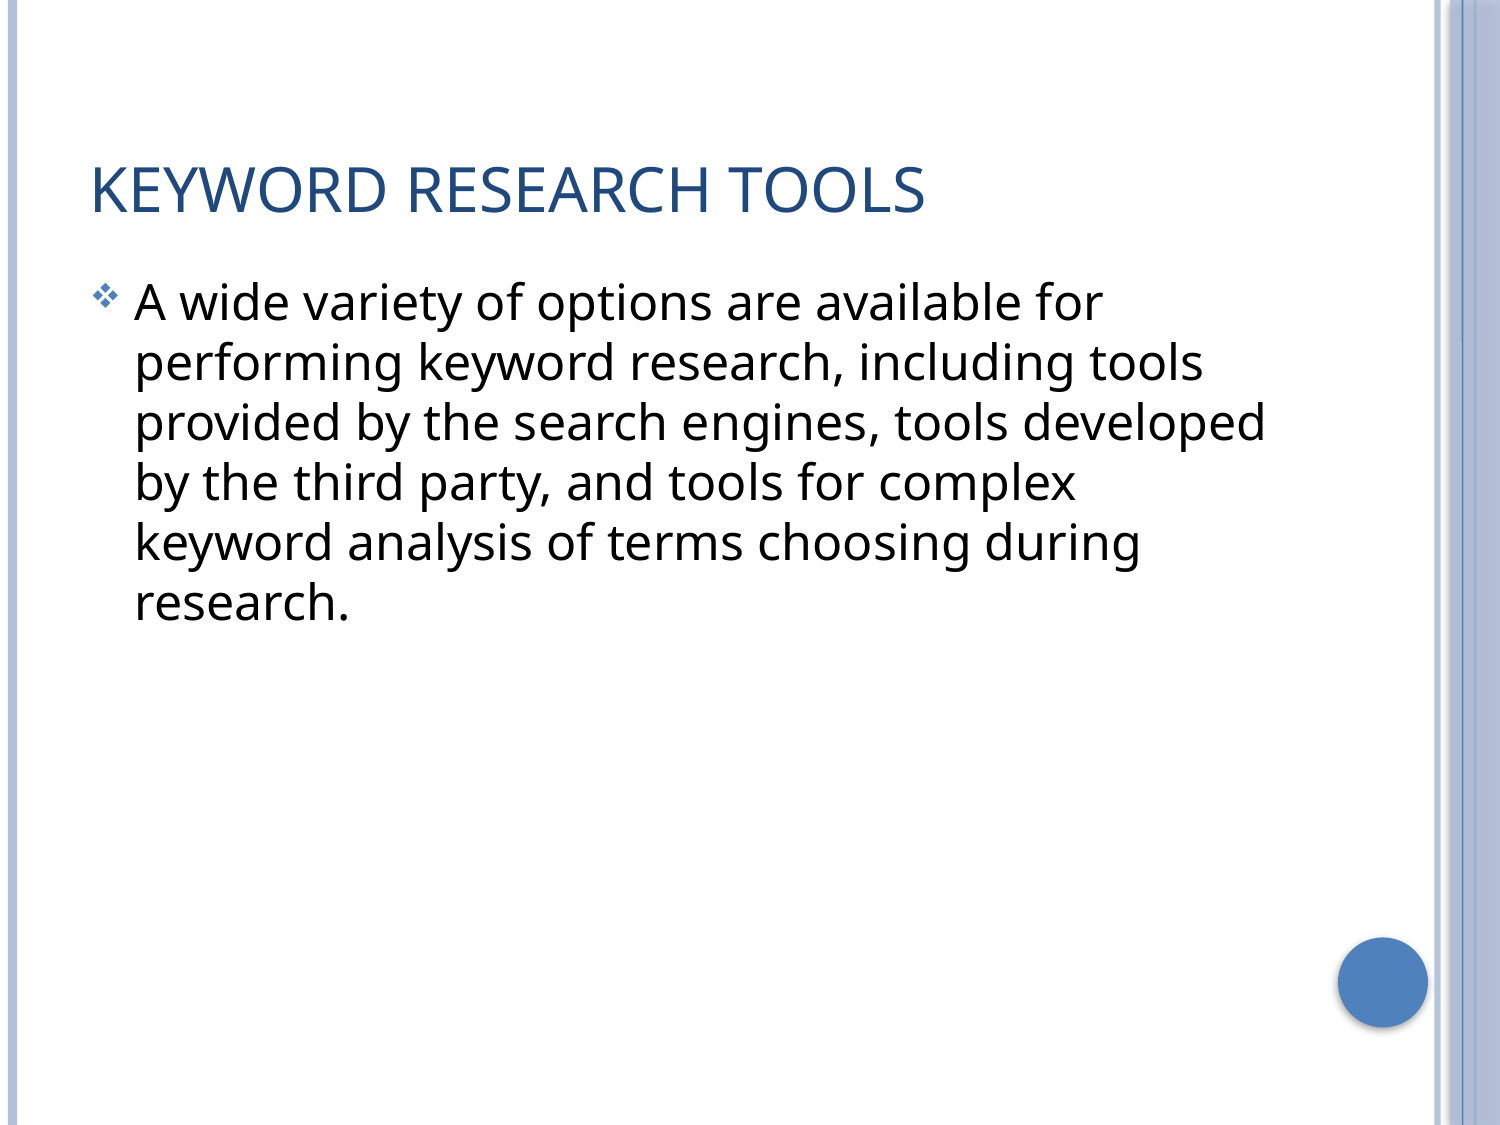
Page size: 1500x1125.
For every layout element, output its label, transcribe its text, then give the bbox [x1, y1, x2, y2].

title Keyword research tools [75, 45, 1300, 233]
list A wide variety of options are available for performing keyword research, including tools provided by the search engines, tools developed by the third party, and tools for complex keyword analysis of terms choosing during research. [75, 262, 1300, 1062]
